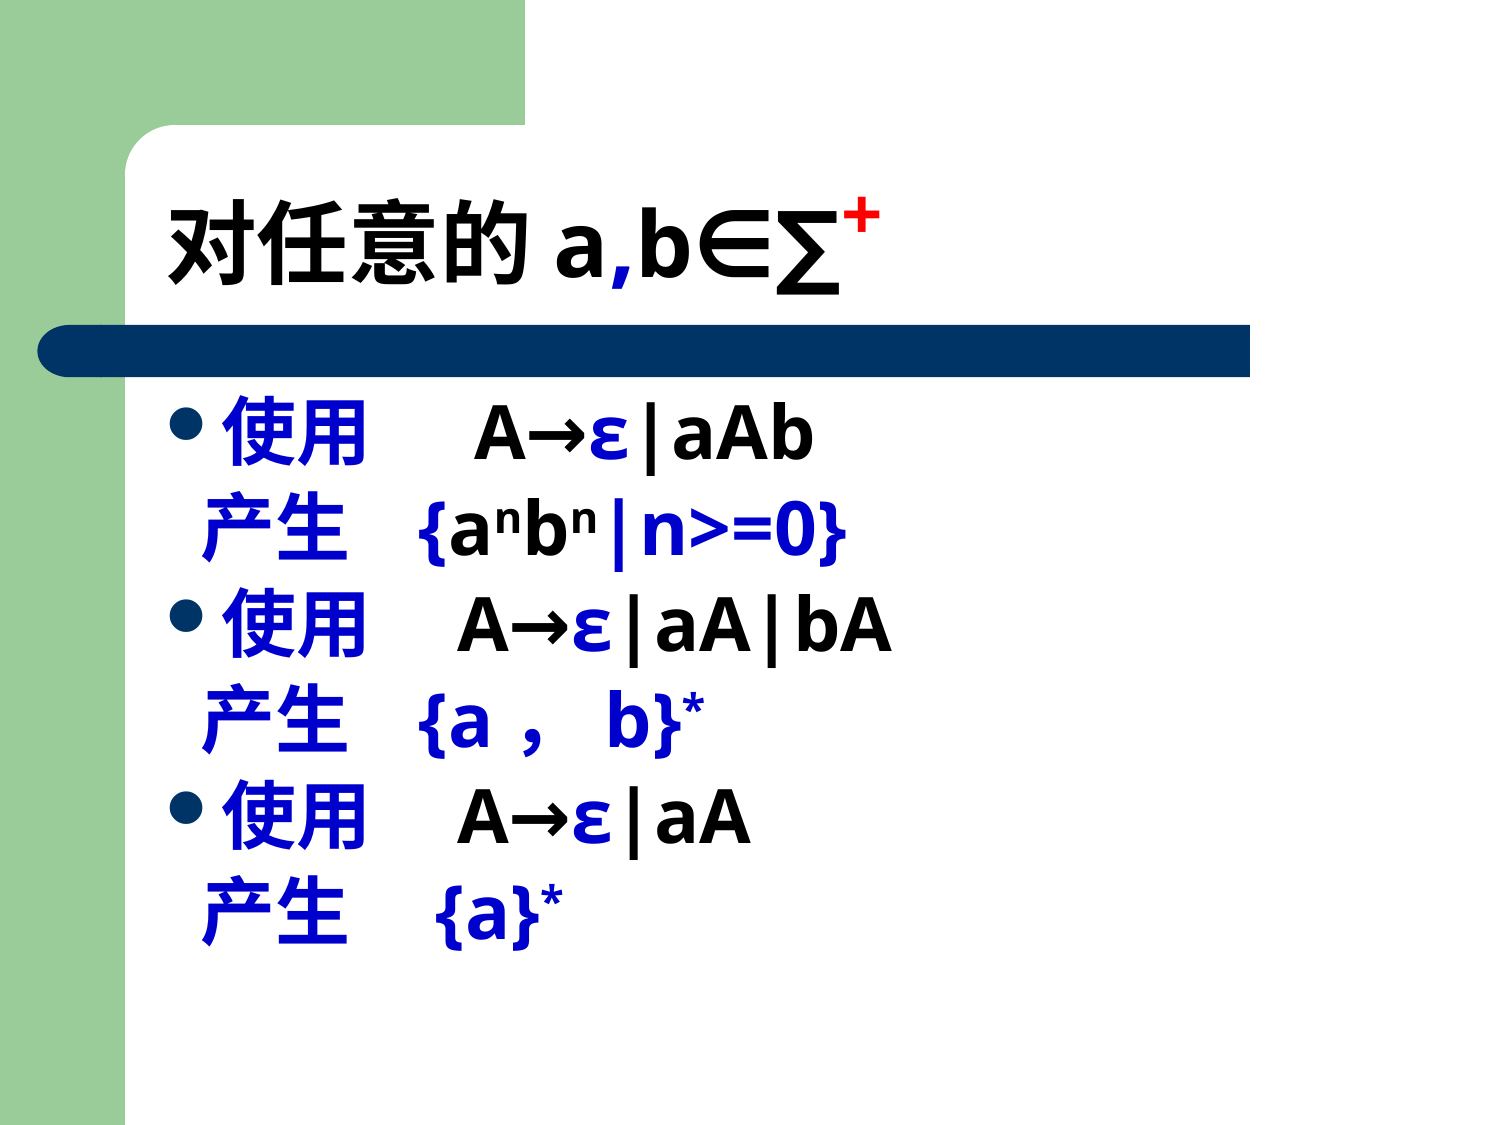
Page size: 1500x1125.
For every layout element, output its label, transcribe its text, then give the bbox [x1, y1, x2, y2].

list 使用 A→ε|aAb 产生 {anbn|n>=0} 使用 A→ε|aA|bA 产生 {a，b}* 使用 A→ε|aA 产生 {a}* [149, 387, 1463, 1001]
title 对任意的a,b∈∑+ [149, 124, 1463, 313]
